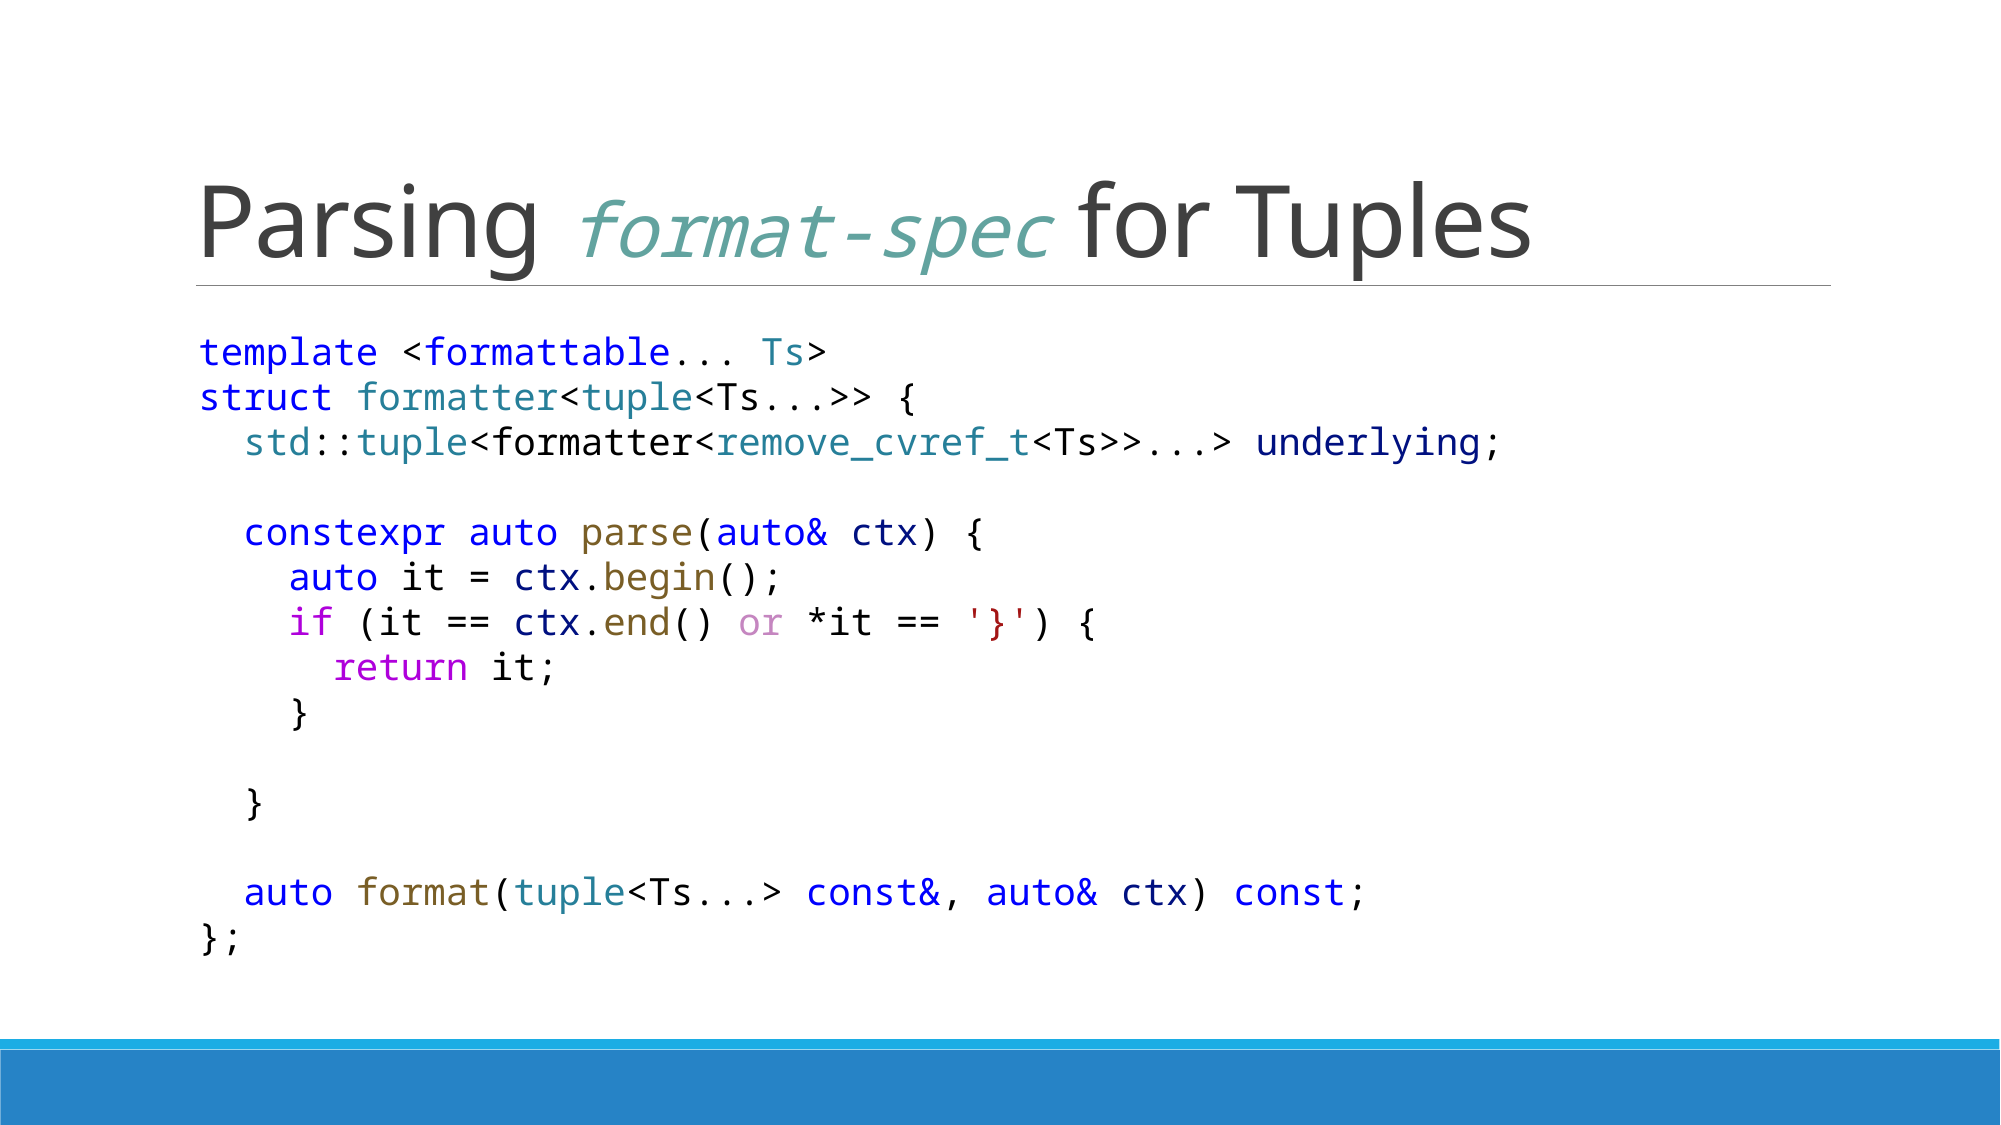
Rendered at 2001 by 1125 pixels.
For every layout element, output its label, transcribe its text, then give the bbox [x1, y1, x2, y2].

title Parsing format-spec for Tuples [180, 47, 1830, 285]
text_box template <formattable... Ts> struct formatter<tuple<Ts...>> { std::tuple<formatter<remove_cvref_t<Ts>>...> underlying; constexpr auto parse(auto& ctx) { auto it = ctx.begin(); if (it == ctx.end() or *it == '}') { return it; } } auto format(tuple<Ts...> const&, auto& ctx) const; }; [183, 320, 1519, 965]
